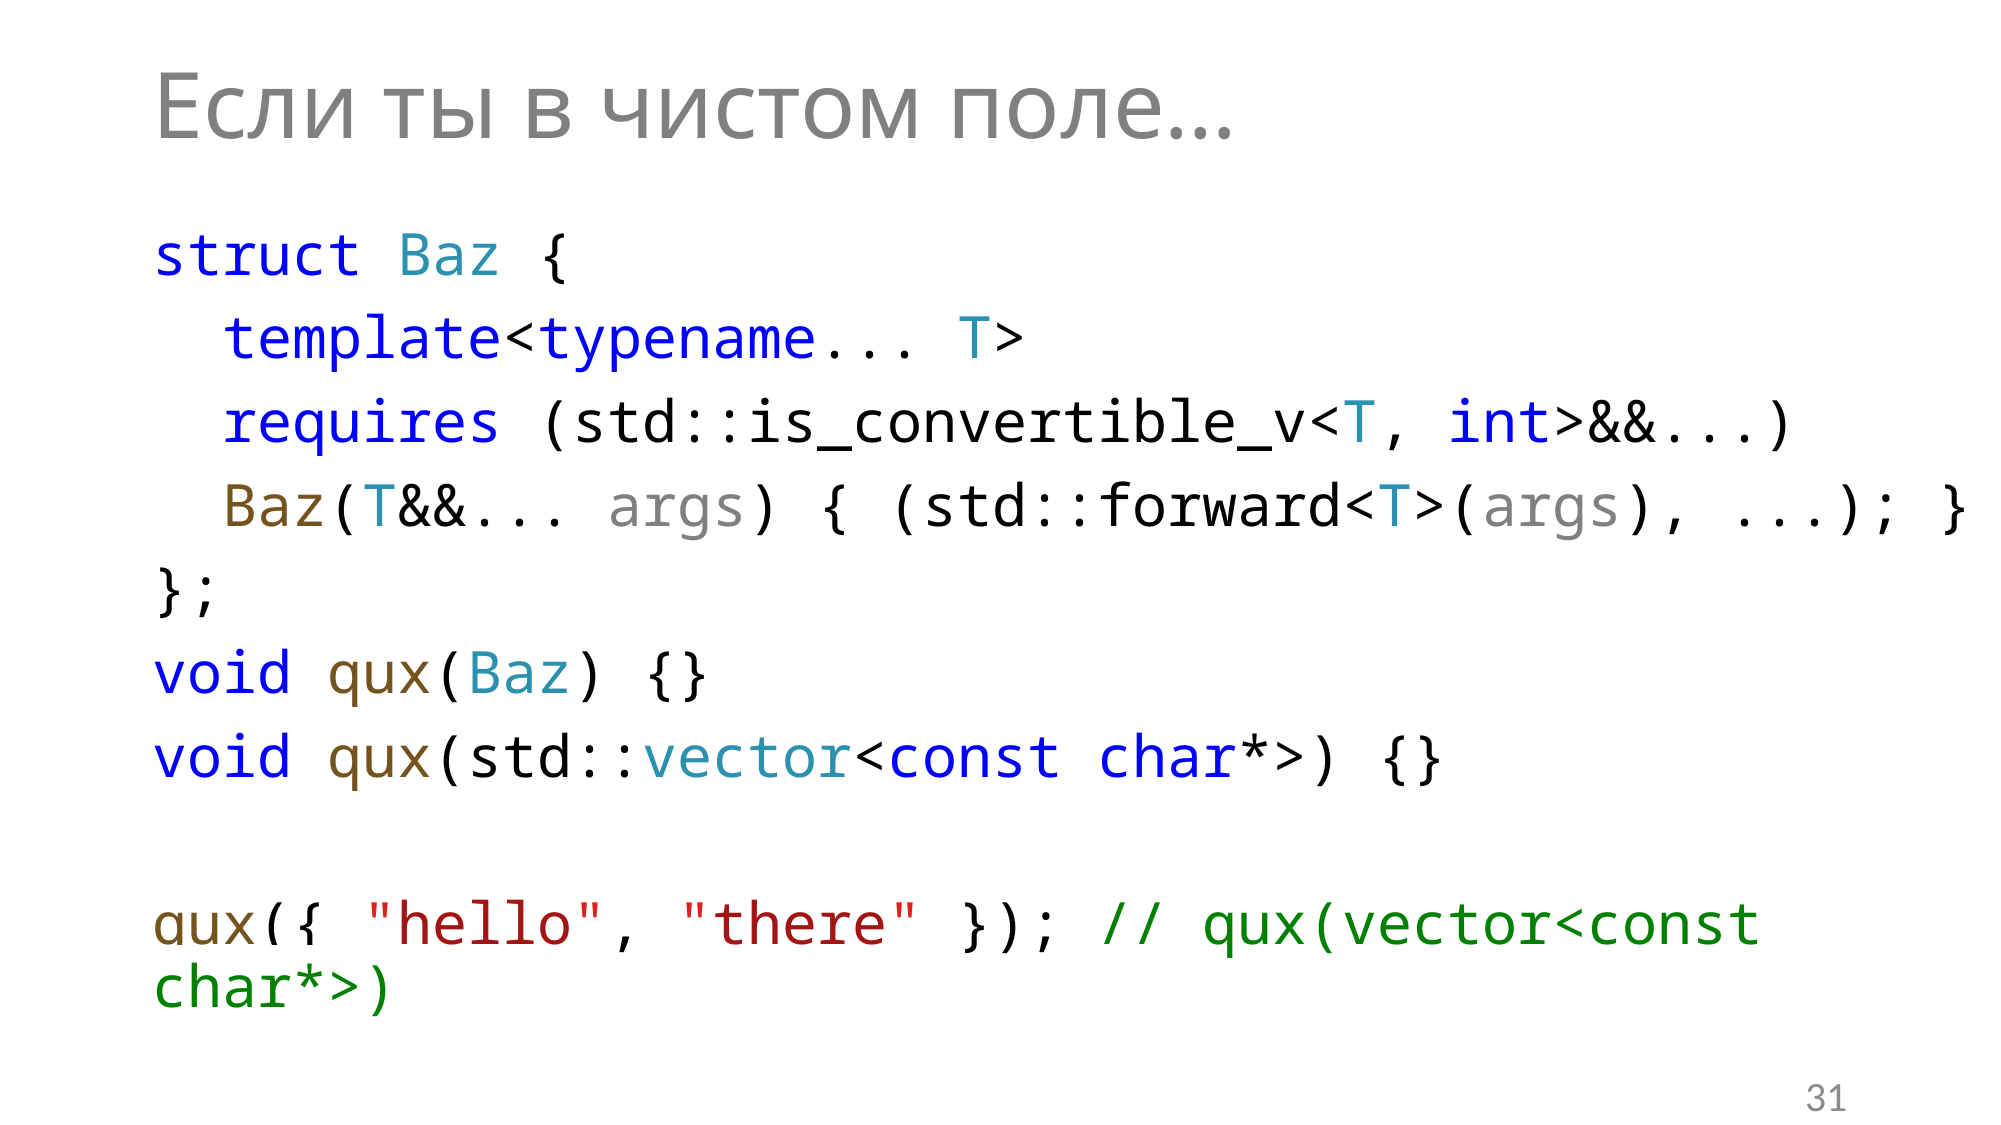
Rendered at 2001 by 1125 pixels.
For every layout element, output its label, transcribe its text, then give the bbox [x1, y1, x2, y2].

list struct Baz { template<typename... T> requires (std::is_convertible_v<T, int>&&...) Baz(T&&... args) { (std::forward<T>(args), ...); } }; void qux(Baz) {} void qux(std::vector<const char*>) {} qux({ "hello", "there" }); // qux(vector<const char*>) [137, 217, 2000, 1066]
slide_number 31 [1412, 1065, 1863, 1125]
title Если ты в чистом поле… [137, 0, 1863, 217]
